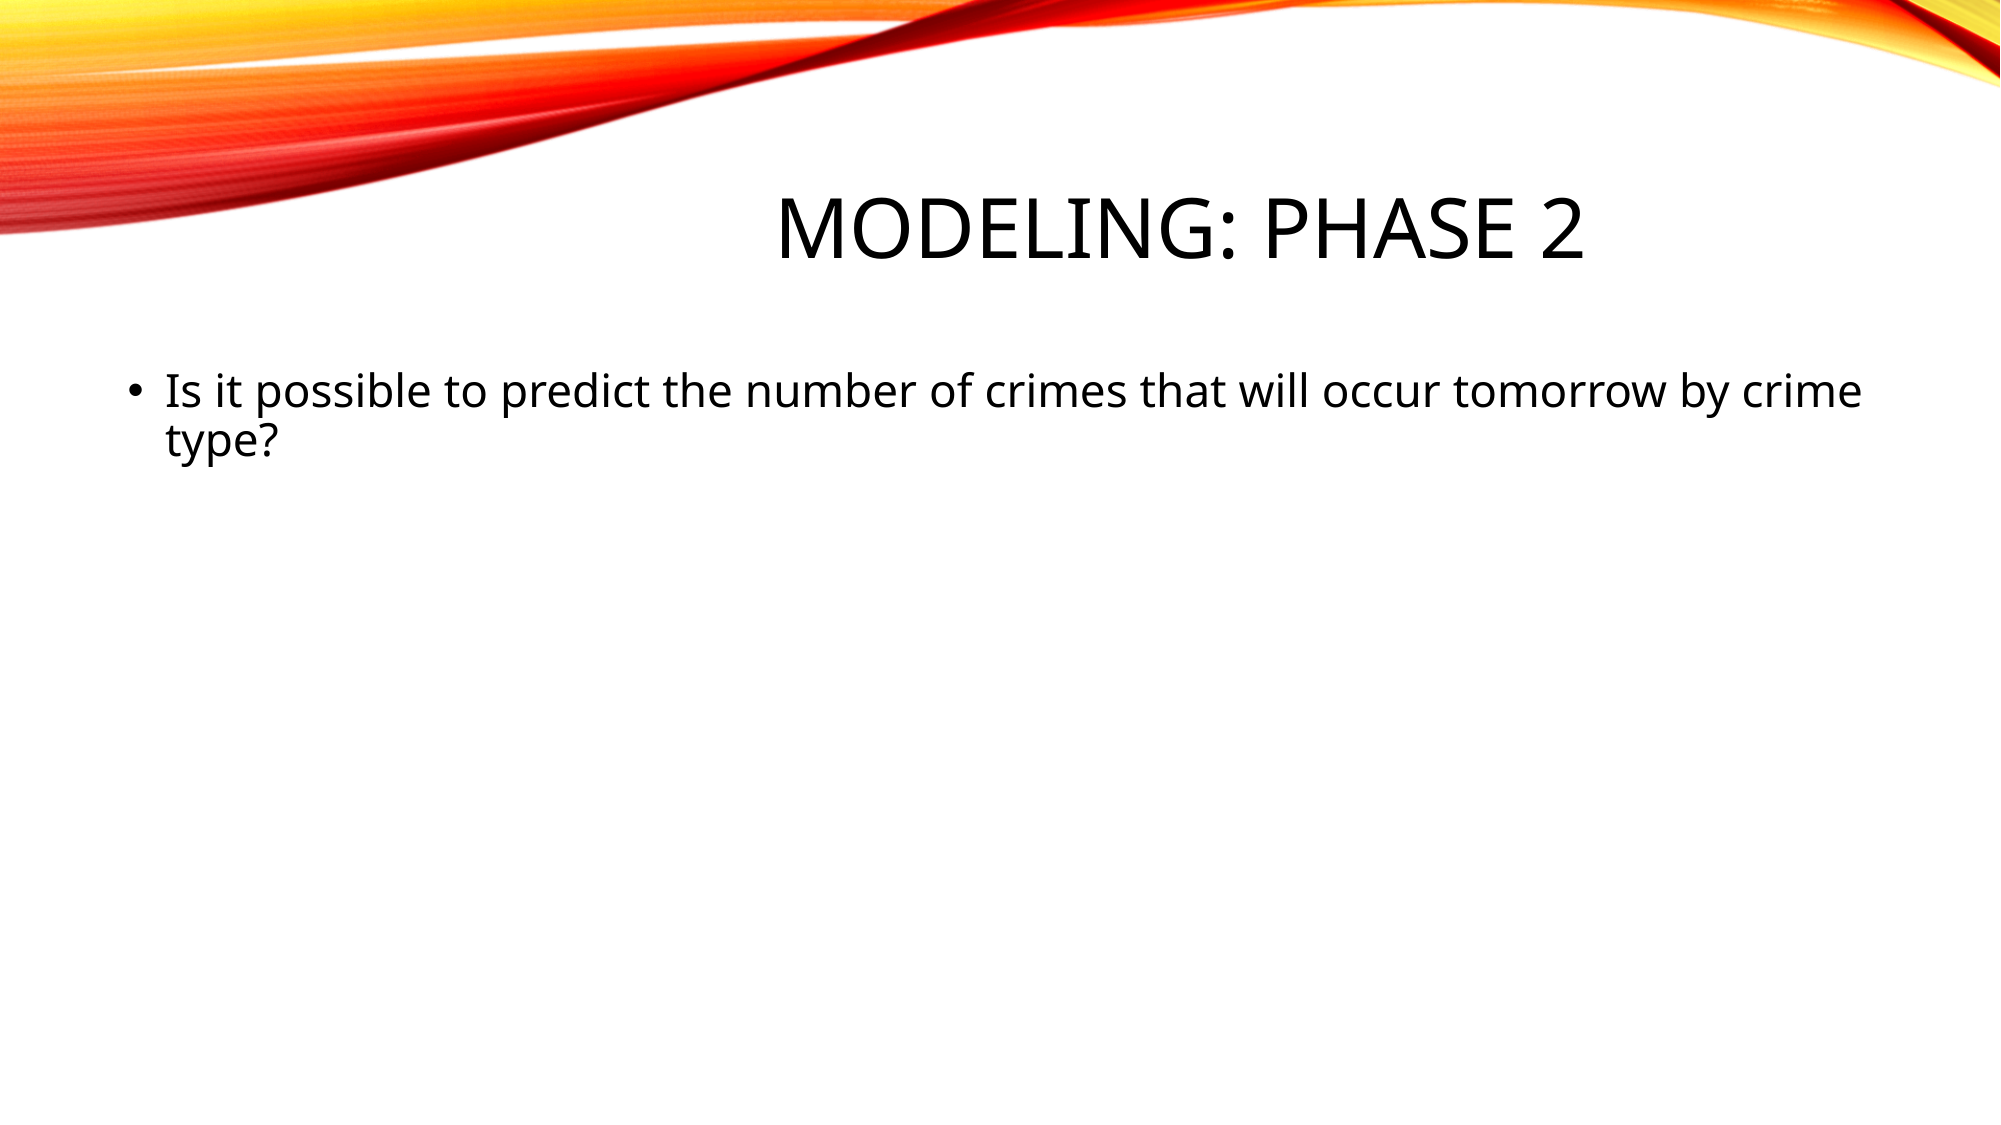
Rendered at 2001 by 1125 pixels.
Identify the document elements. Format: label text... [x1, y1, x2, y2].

title Modeling: phase 2 [474, 125, 1888, 338]
list Is it possible to predict the number of crimes that will occur tomorrow by crime type? [112, 360, 1888, 1021]
picture [0, 0, 2000, 237]
